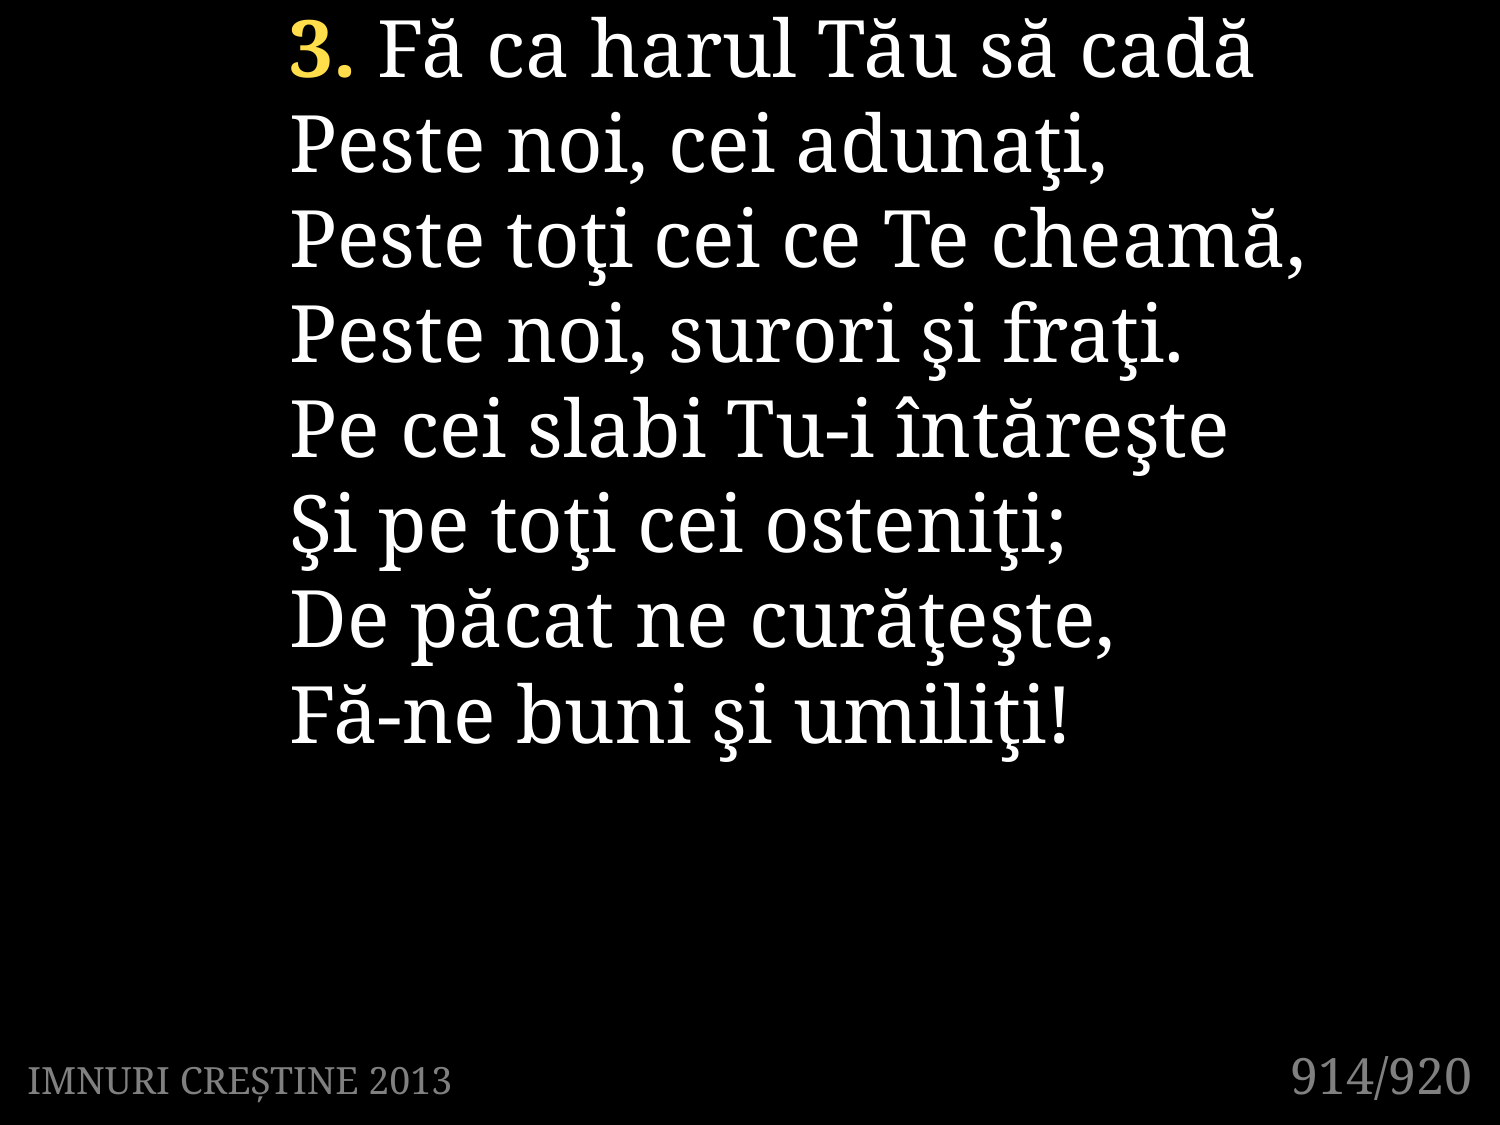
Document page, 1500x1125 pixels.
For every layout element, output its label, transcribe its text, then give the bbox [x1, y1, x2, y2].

text_box 3. Fă ca harul Tău să cadă Peste noi, cei adunaţi, Peste toţi cei ce Te cheamă, Peste noi, surori şi fraţi. Pe cei slabi Tu-i întăreşte Şi pe toţi cei osteniţi; De păcat ne curăţeşte, Fă-ne buni şi umiliţi! [275, 0, 1500, 767]
text_box 914/920 [637, 1037, 1488, 1113]
text_box IMNURI CREȘTINE 2013 [12, 1049, 637, 1110]
